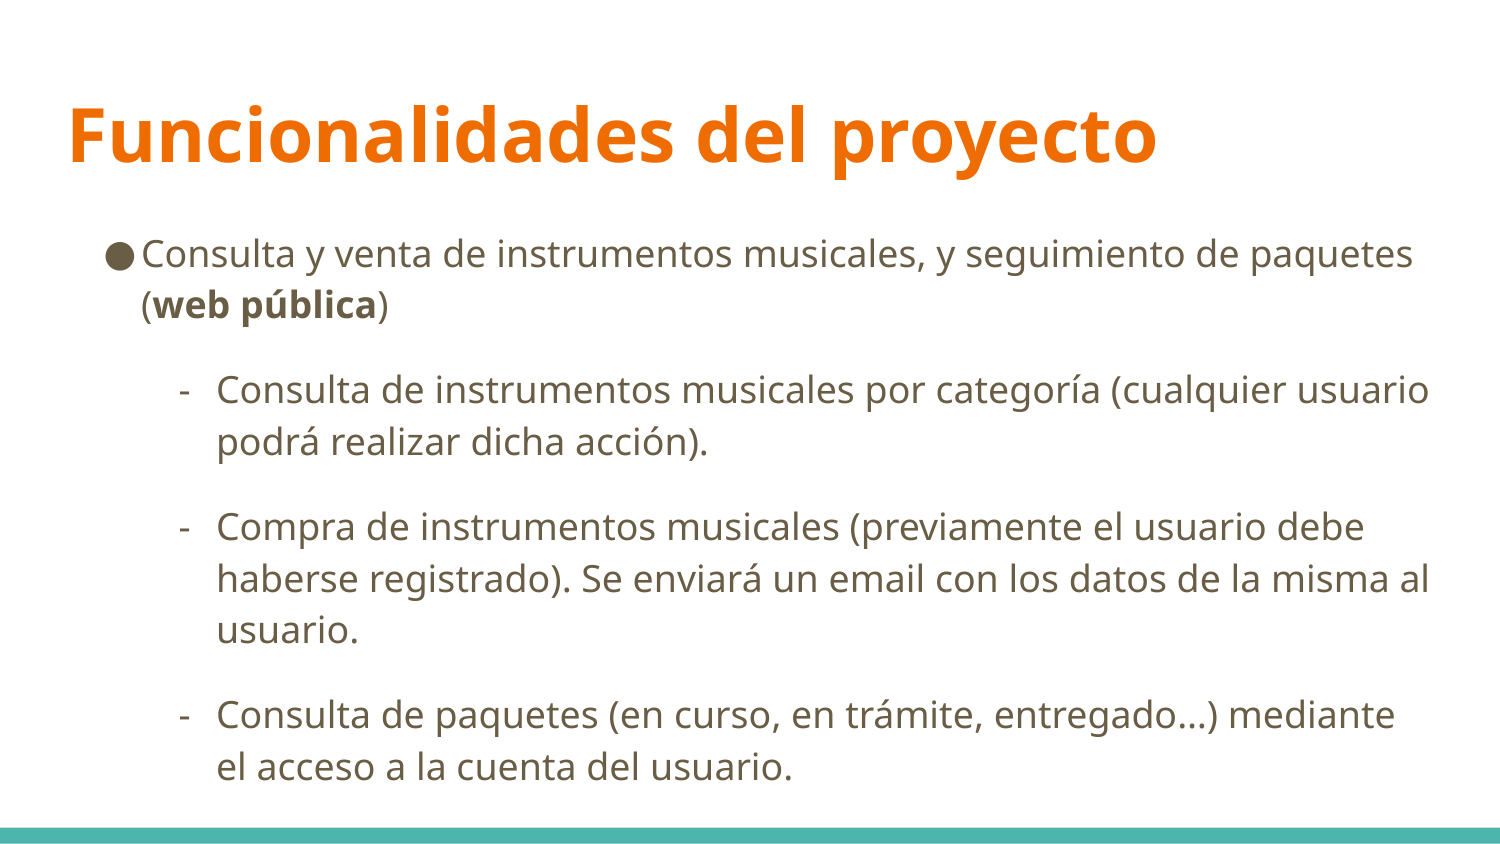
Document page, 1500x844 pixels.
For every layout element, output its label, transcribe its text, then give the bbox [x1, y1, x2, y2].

title Funcionalidades del proyecto [51, 72, 1449, 189]
list Consulta y venta de instrumentos musicales, y seguimiento de paquetes (web pública) Consulta de instrumentos musicales por categoría (cualquier usuario podrá realizar dicha acción). Compra de instrumentos musicales (previamente el usuario debe haberse registrado). Se enviará un email con los datos de la misma al usuario. Consulta de paquetes (en curso, en trámite, entregado…) mediante el acceso a la cuenta del usuario. [51, 207, 1449, 750]
